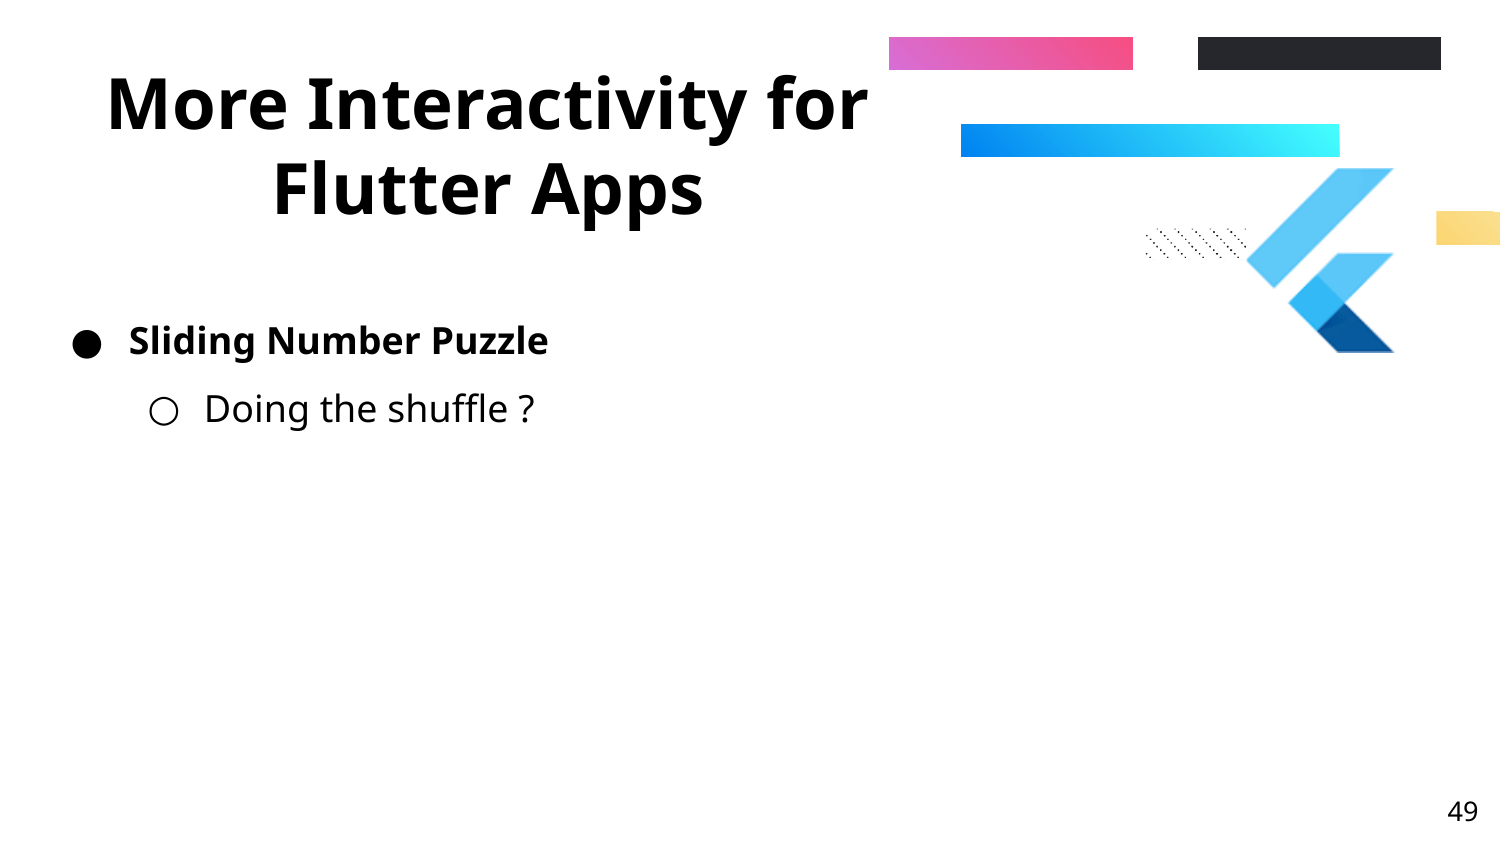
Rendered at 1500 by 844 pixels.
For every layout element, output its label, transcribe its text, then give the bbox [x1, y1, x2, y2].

slide_number ‹#› [1403, 779, 1494, 844]
subtitle Sliding Number Puzzle Doing the shuffle ? [38, 279, 1475, 829]
picture [1144, 167, 1437, 353]
title More Interactivity for Flutter Apps [17, 37, 959, 251]
